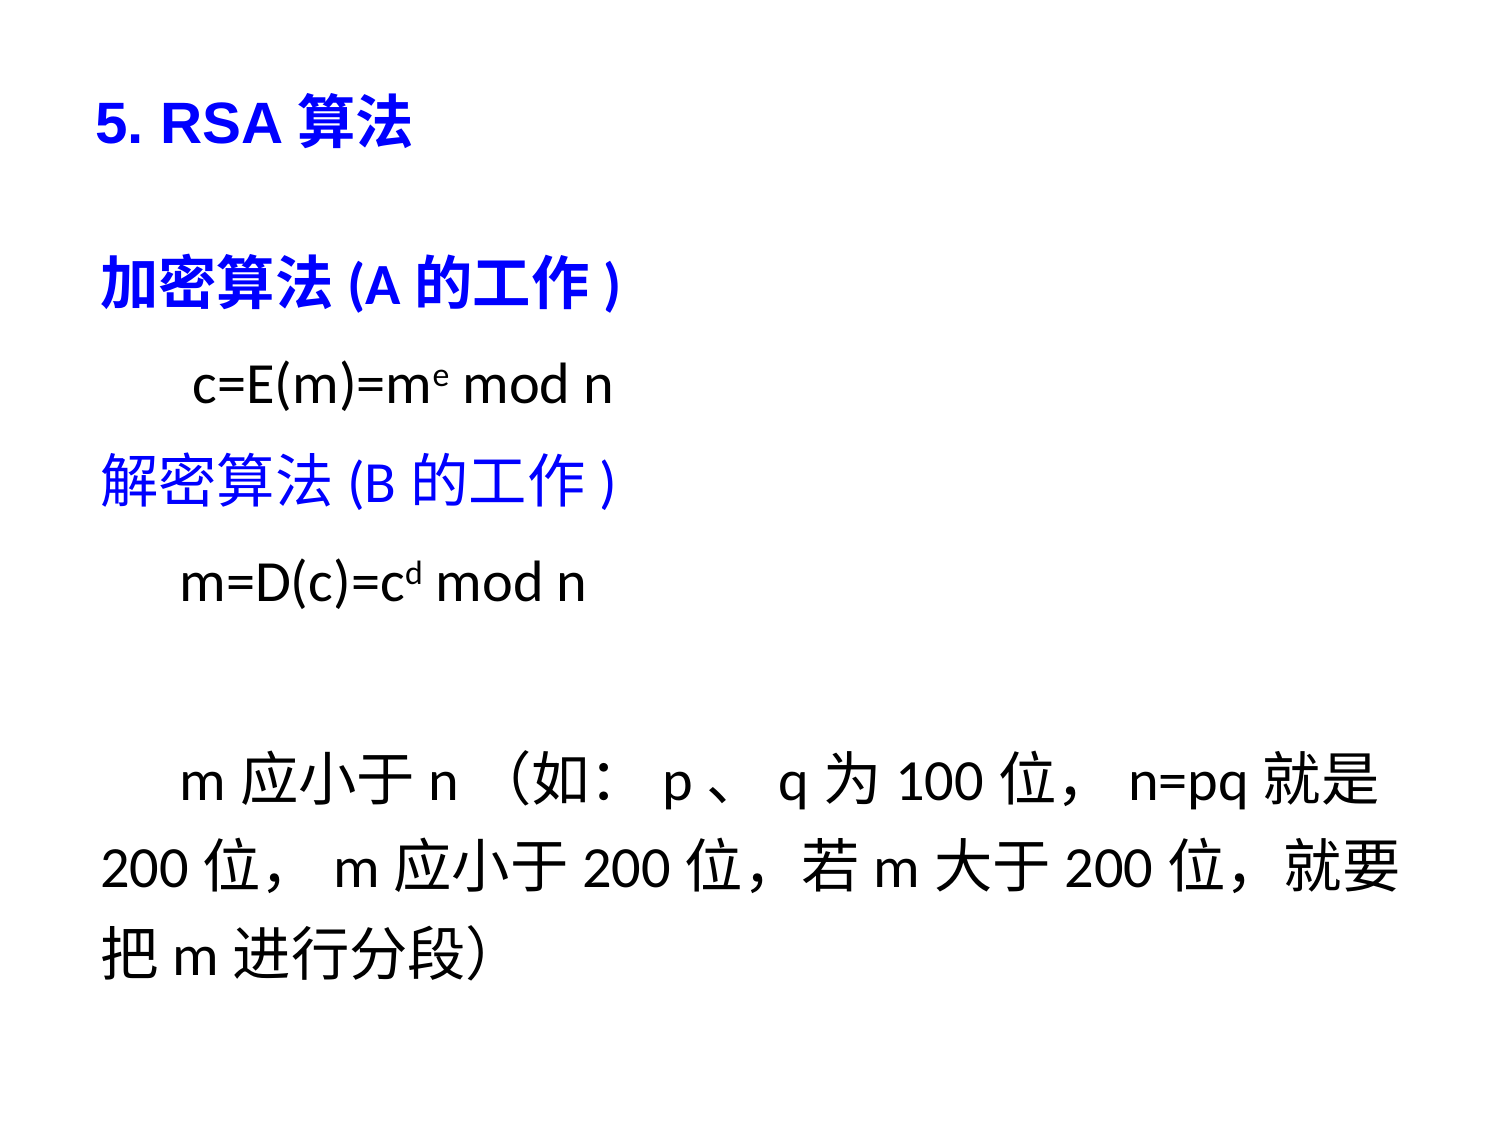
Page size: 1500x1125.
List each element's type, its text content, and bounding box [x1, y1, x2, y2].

list 加密算法(A的工作) c=E(m)=me mod n 解密算法(B的工作) m=D(c)=cd mod n m应小于n（如：p、q为100位，n=pq就是200位，m应小于200位，若m大于200位，就要把m进行分段） [84, 220, 1452, 897]
text_box 5. RSA算法 [80, 77, 429, 163]
